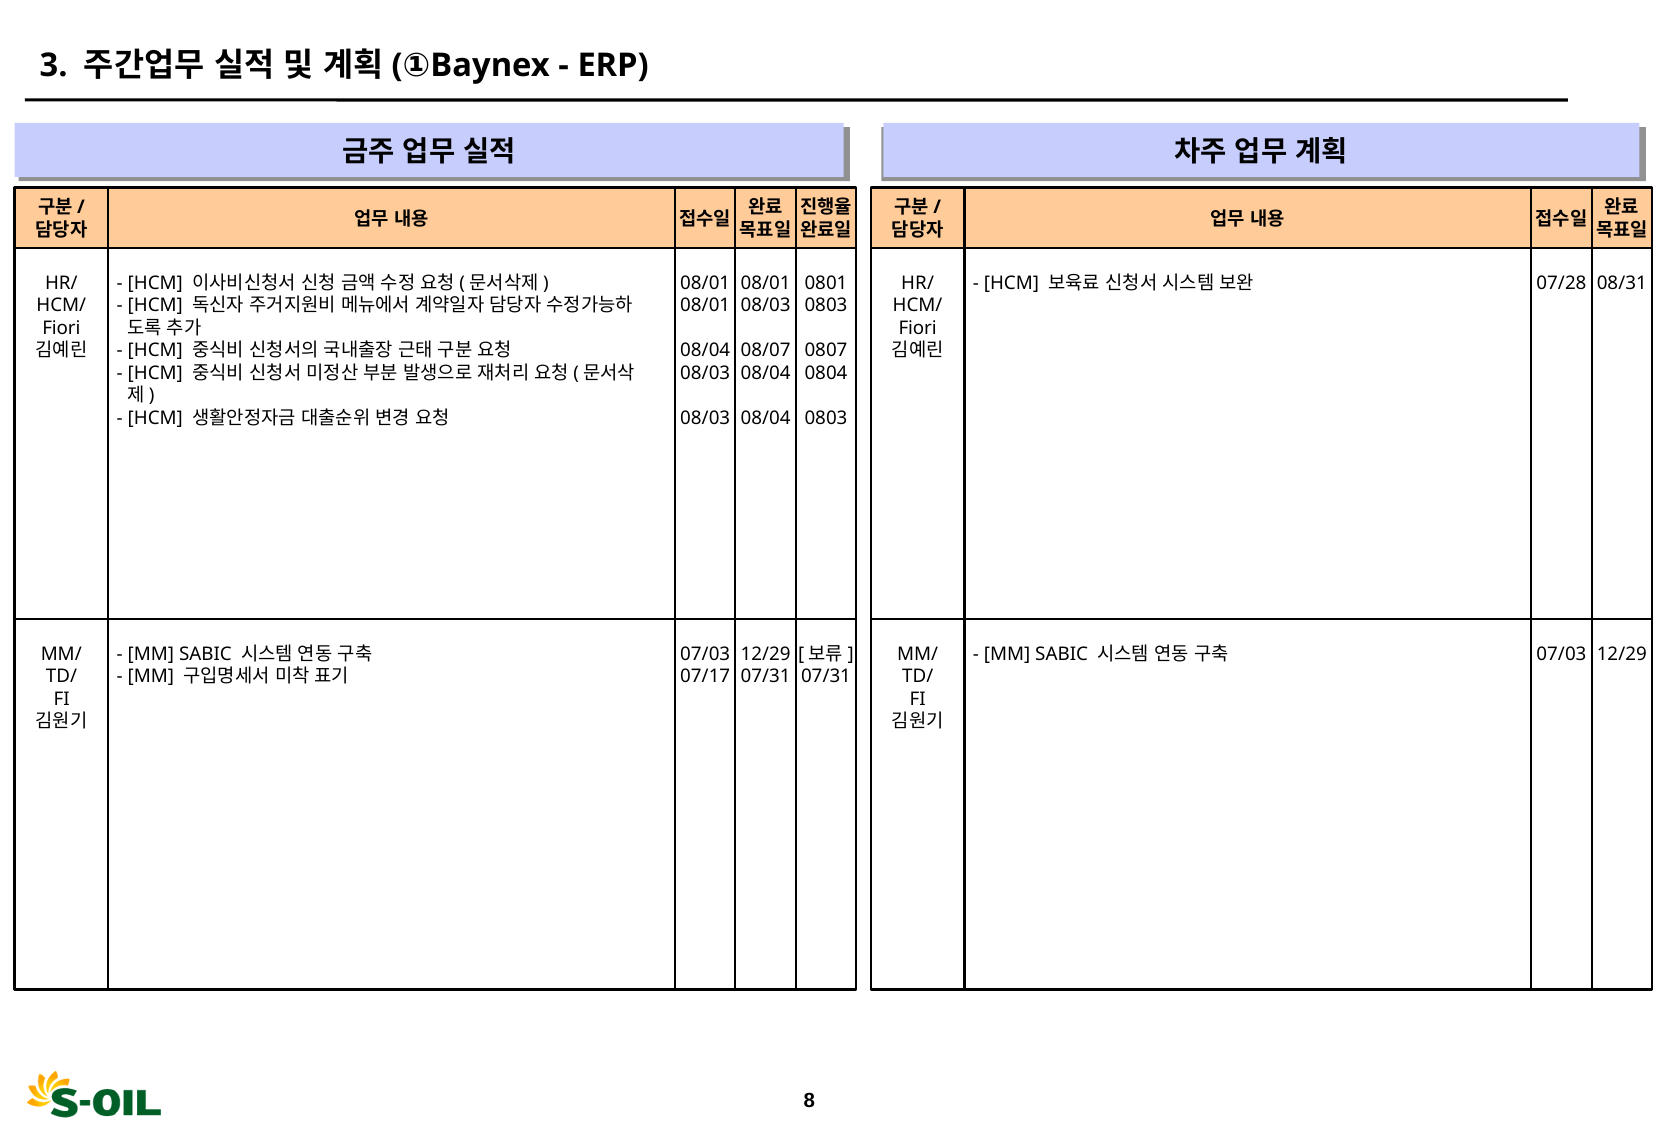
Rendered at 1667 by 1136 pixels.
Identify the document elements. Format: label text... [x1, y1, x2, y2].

text_box 구분/ 담당자 [14, 187, 108, 247]
text_box [보류] 07/31 [795, 618, 857, 990]
text_box 12/29 07/31 [736, 618, 795, 990]
text_box MM/ TD/ FI 김원기 [870, 618, 964, 990]
text_box 구분/ 담당자 [870, 187, 964, 247]
text_box [108, 247, 675, 618]
text_box 완료 목표일 [735, 187, 795, 247]
text_box 0801 0803 0807 0804 0803 [795, 247, 857, 618]
text_box 08/31 [1592, 247, 1653, 618]
text_box [964, 247, 1532, 618]
text_box " " [18, 127, 850, 182]
text_box 12/29 [1592, 618, 1653, 990]
text_box 업무 내용 [964, 187, 1531, 247]
text_box HR/ HCM/ Fiori 김예린 [14, 247, 108, 618]
text_box 접수일 [1531, 187, 1591, 247]
text_box [964, 618, 1532, 990]
text_box 업무 내용 [108, 187, 675, 247]
text_box 07/03 07/17 [675, 618, 736, 990]
text_box 08/01 08/01 08/04 08/03 08/03 [675, 247, 736, 618]
text_box 07/03 [1532, 618, 1592, 990]
text_box " " [881, 127, 1646, 182]
text_box 금주 업무 실적 [14, 122, 844, 177]
text_box MM/ TD/ FI 김원기 [14, 618, 108, 990]
text_box 접수일 [675, 187, 735, 247]
text_box [108, 618, 675, 990]
text_box 3. 주간업무 실적 및 계획(①Baynex - ERP) [39, 43, 1019, 107]
text_box 완료 목표일 [1591, 187, 1653, 247]
text_box 08/01 08/03 08/07 08/04 08/04 [736, 247, 795, 618]
text_box 진행율 완료일 [795, 187, 857, 247]
text_box HR/ HCM/ Fiori 김예린 [870, 247, 964, 618]
text_box 차주 업무 계획 [883, 122, 1640, 177]
text_box 07/28 [1532, 247, 1592, 618]
